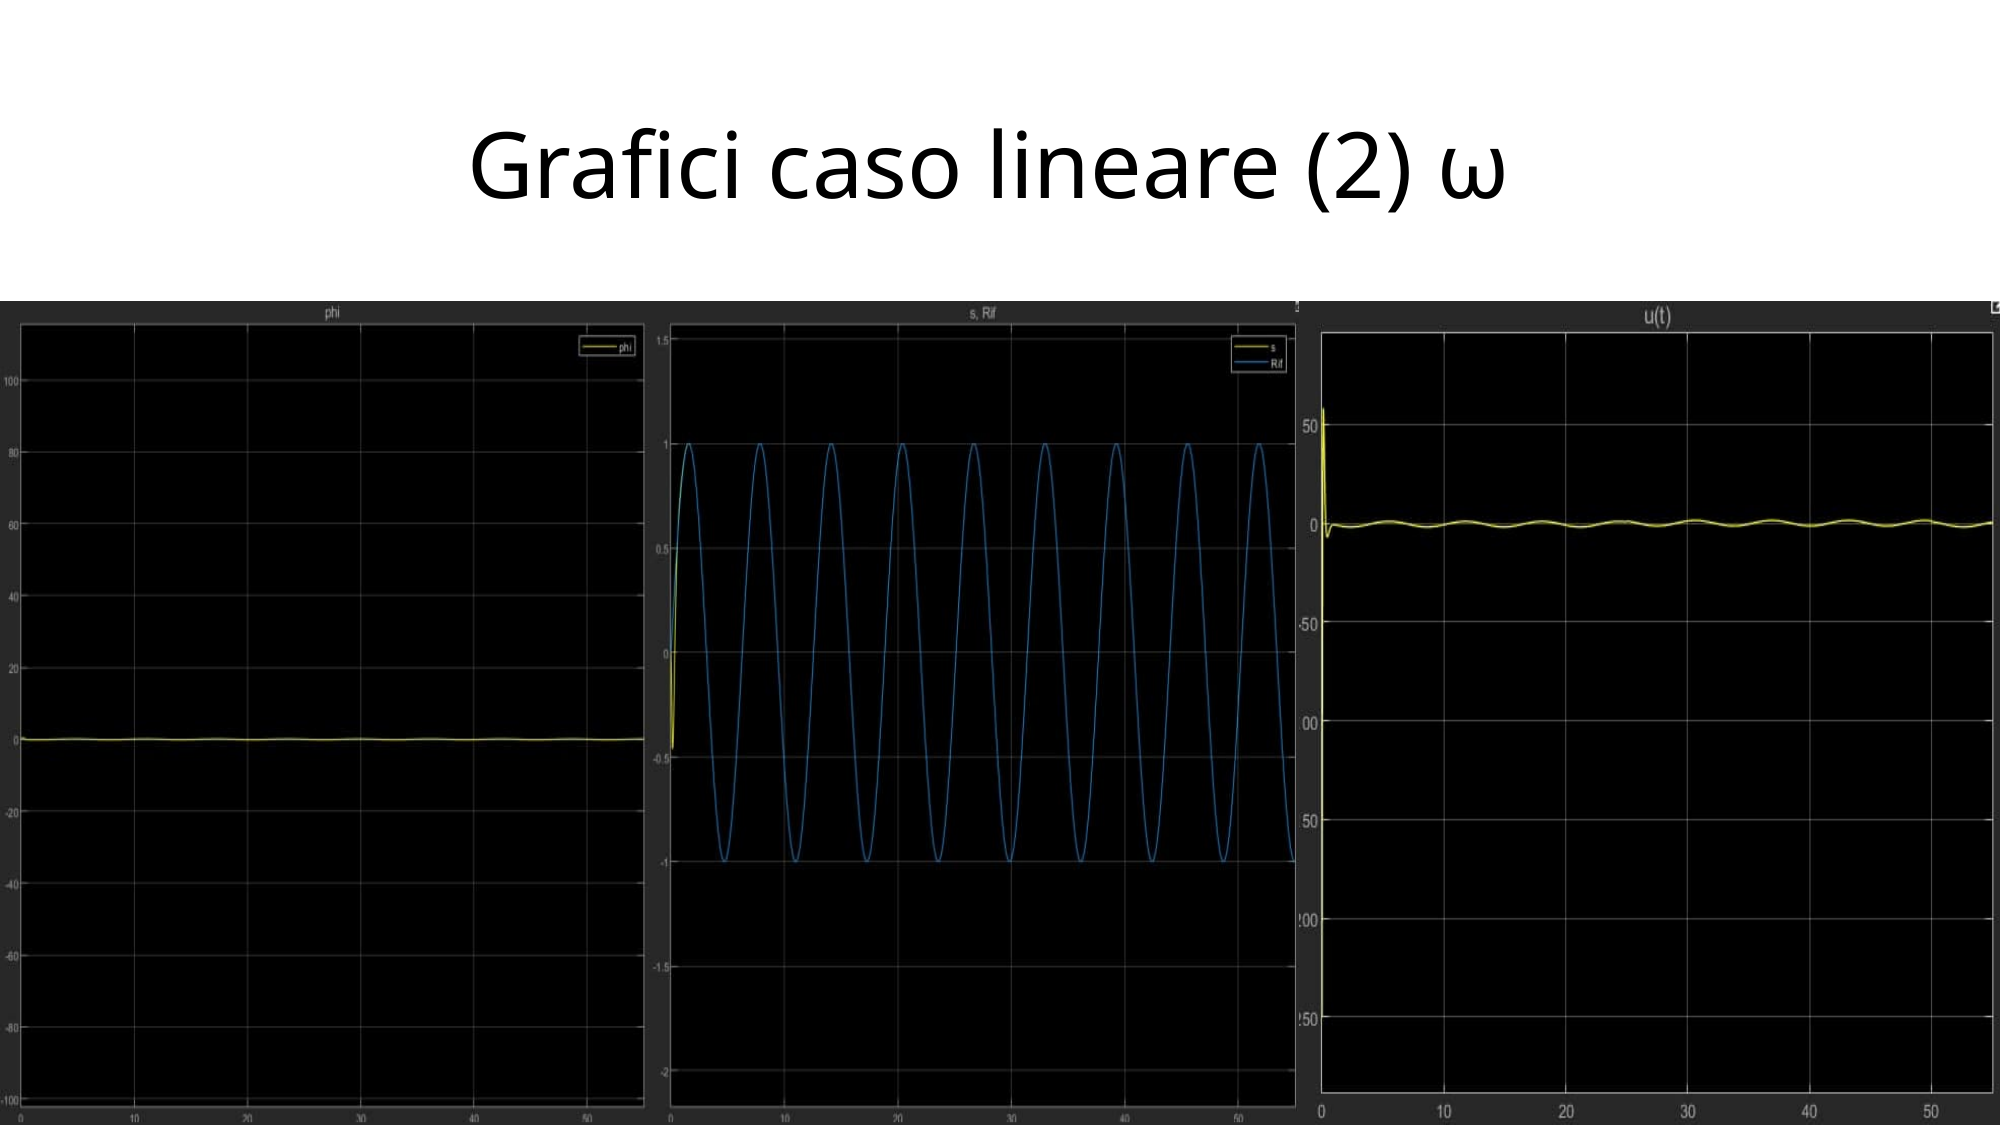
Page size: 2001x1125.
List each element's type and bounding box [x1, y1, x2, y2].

picture [0, 301, 1299, 1125]
list [1299, 301, 2000, 1125]
